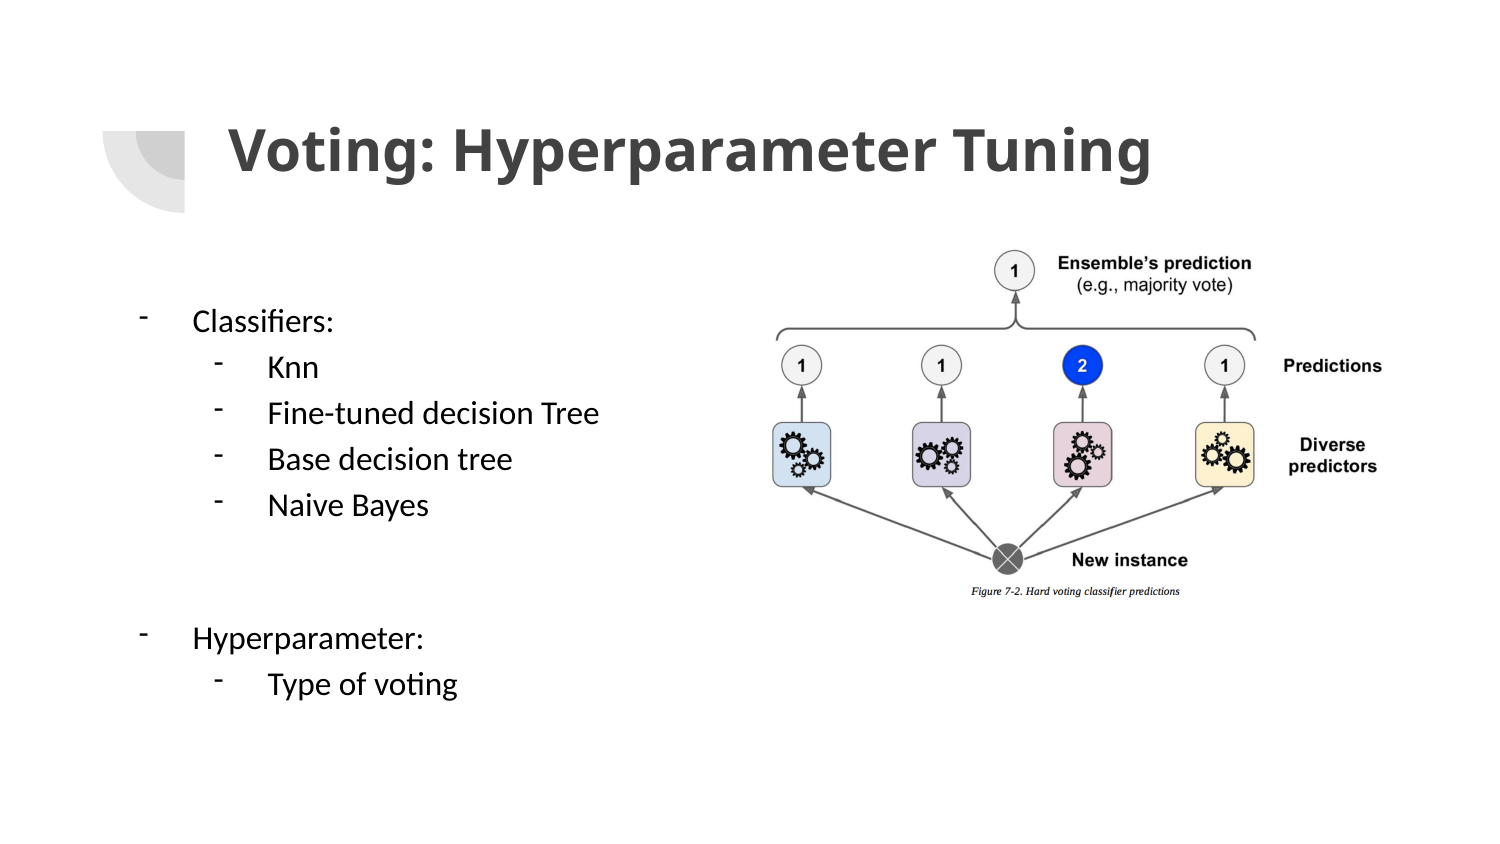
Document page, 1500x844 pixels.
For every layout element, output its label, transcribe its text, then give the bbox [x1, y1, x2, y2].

picture [768, 238, 1386, 606]
list Classifiers: Knn Fine-tuned decision Tree Base decision tree Naive Bayes Hyperparameter: Type of voting [102, 278, 1399, 785]
title Voting: Hyperparameter Tuning [213, 98, 1368, 263]
